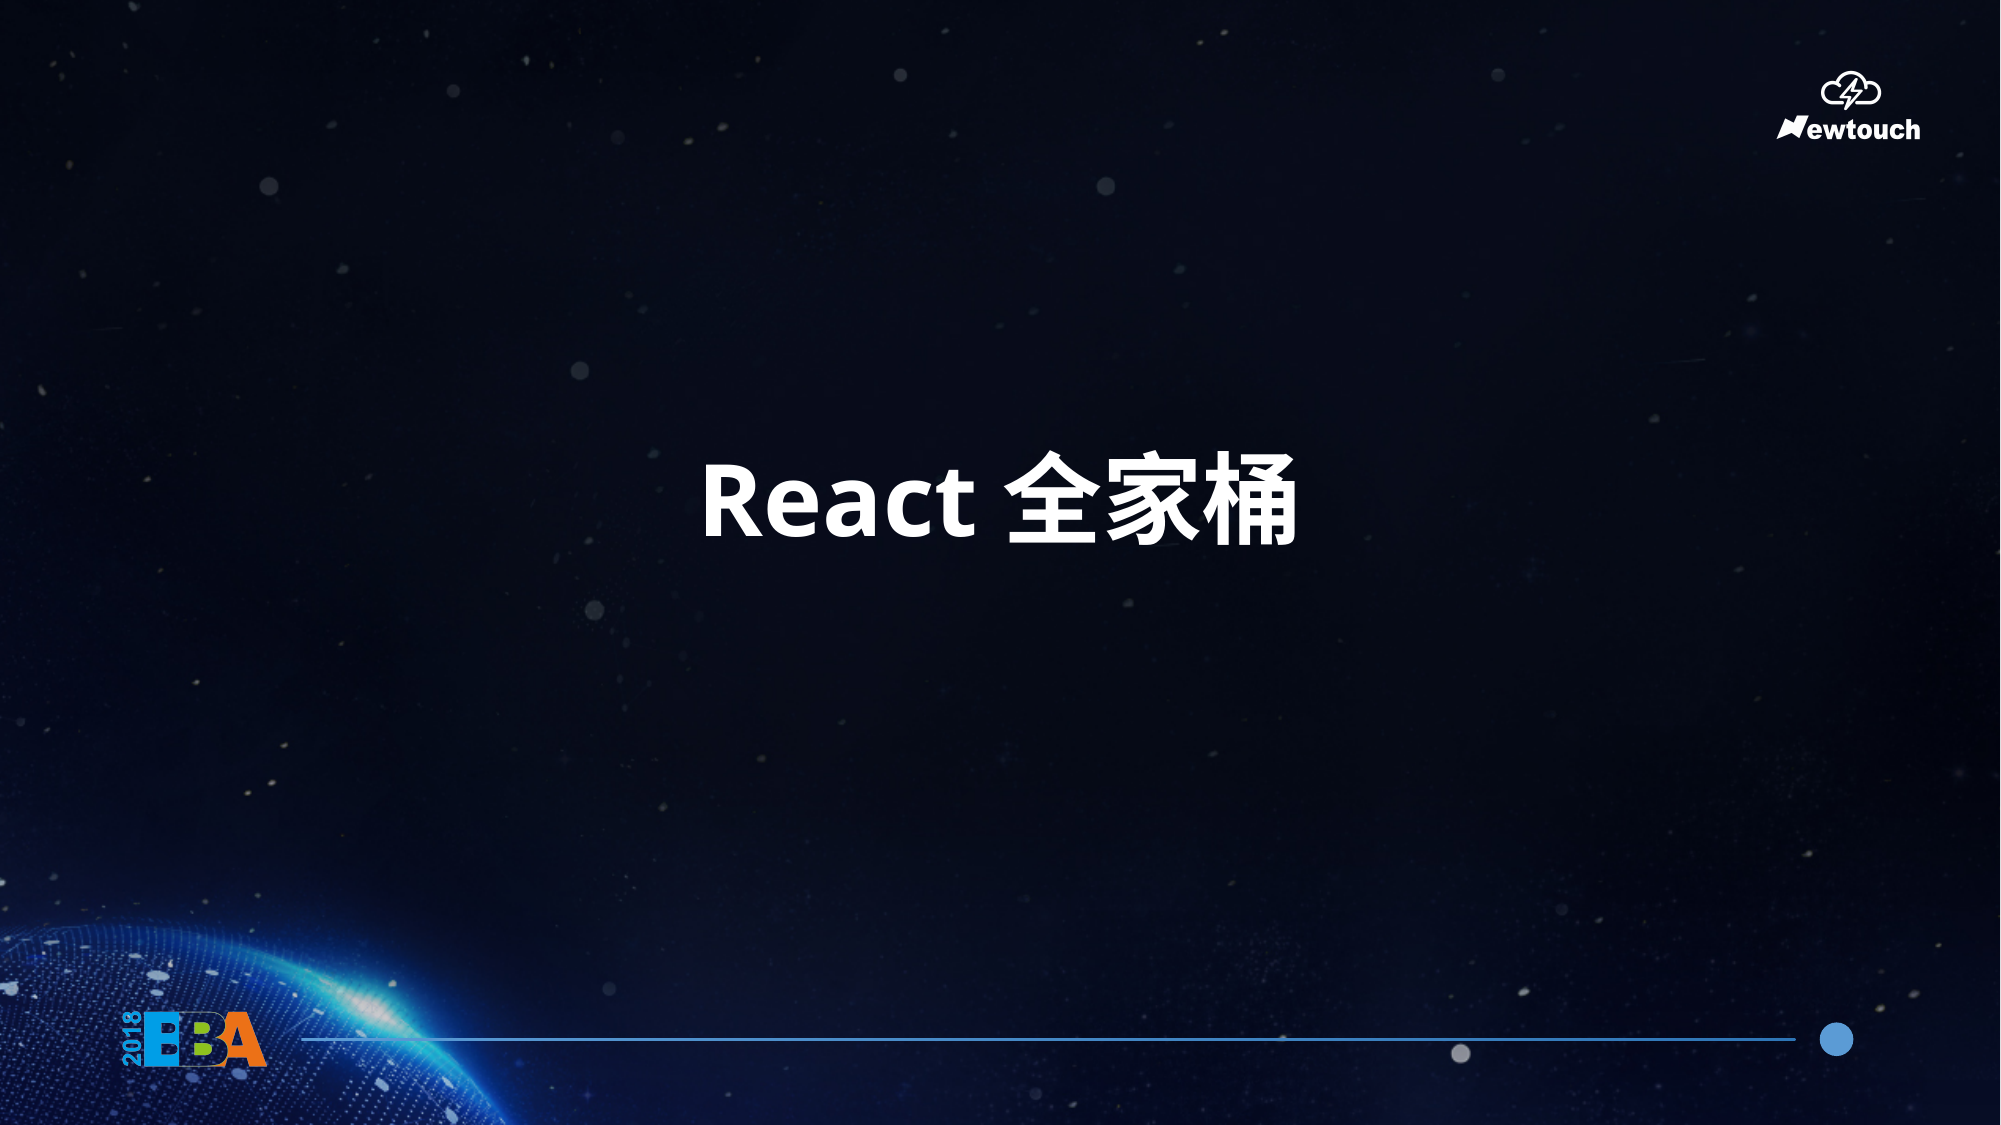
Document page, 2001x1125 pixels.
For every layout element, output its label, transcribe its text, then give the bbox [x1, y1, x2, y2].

picture [0, 0, 2001, 1125]
text_box React全家桶 [682, 428, 1317, 564]
